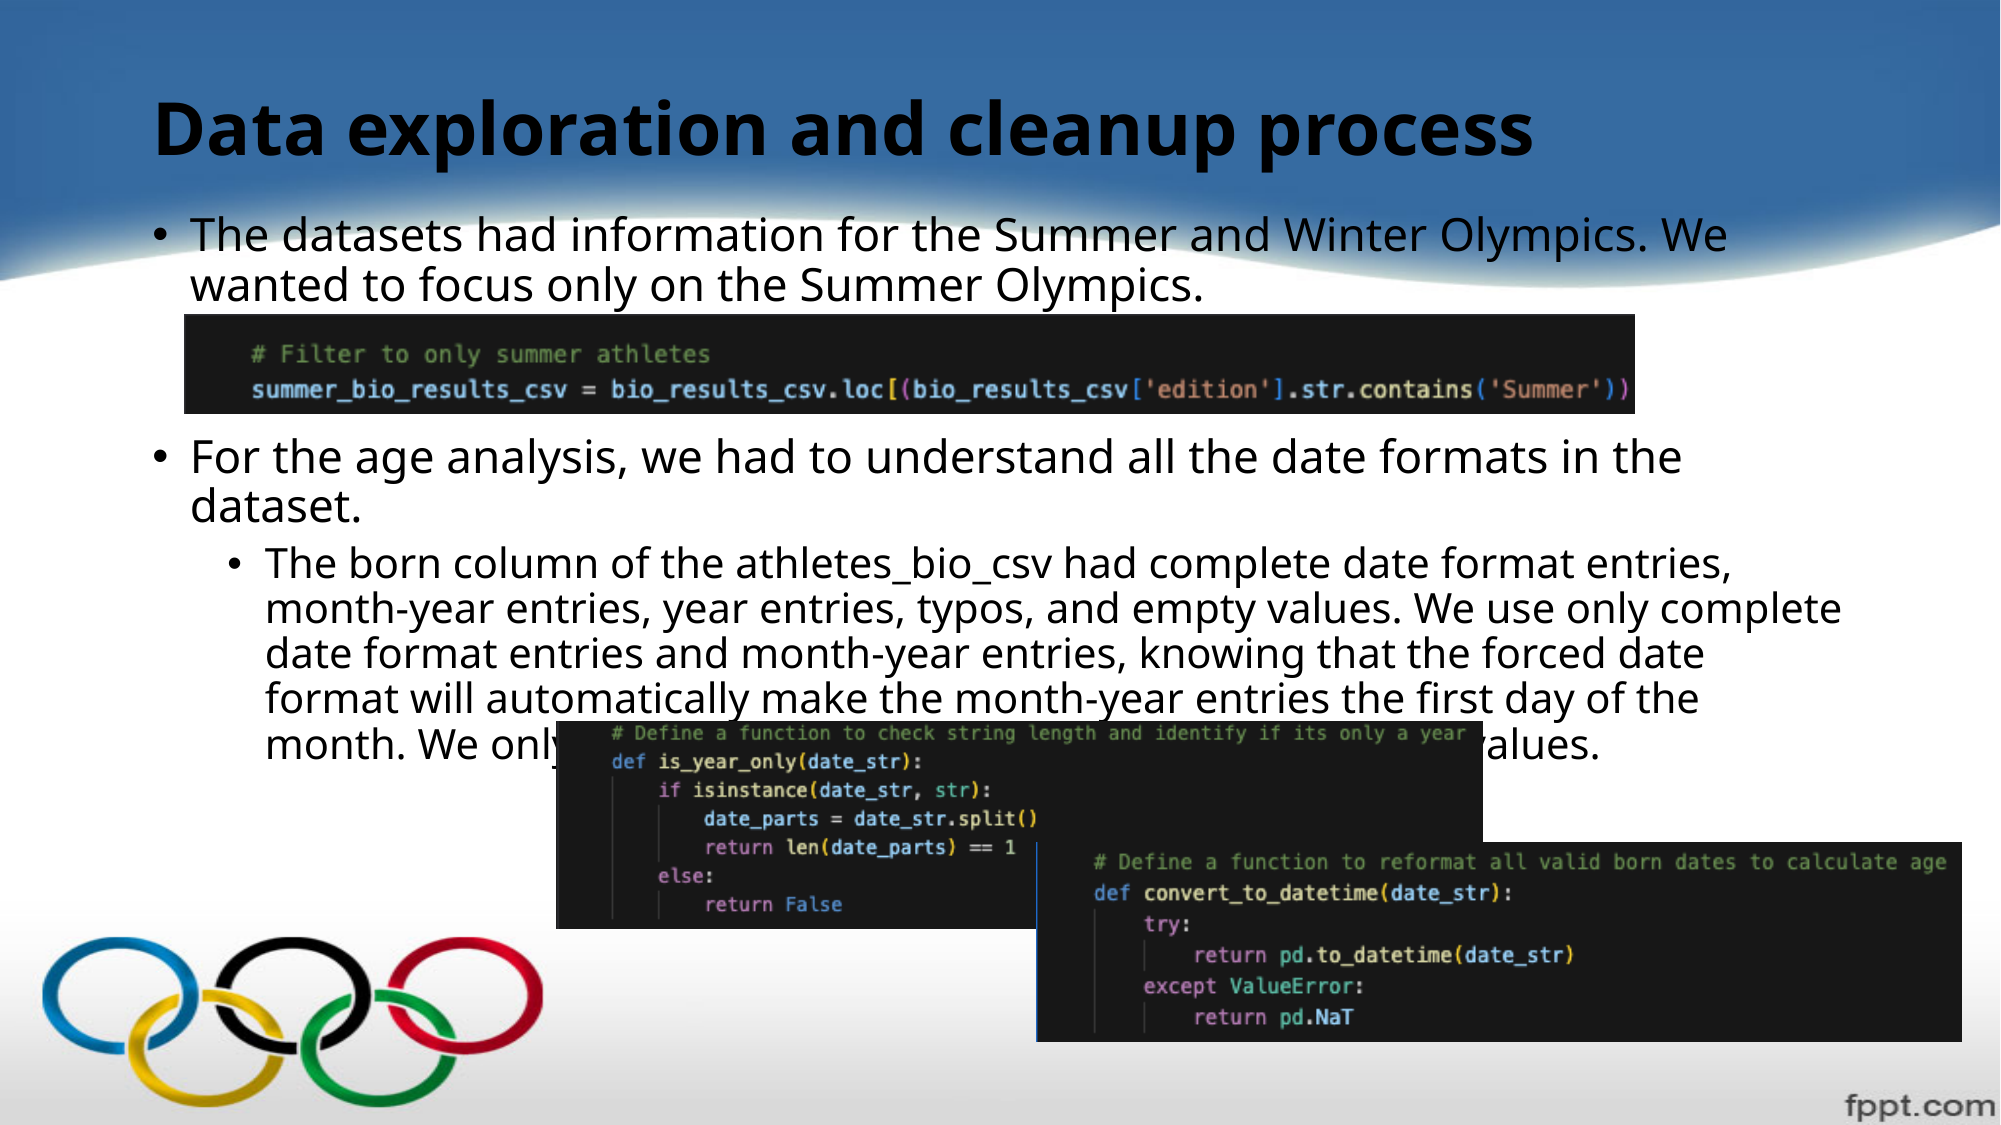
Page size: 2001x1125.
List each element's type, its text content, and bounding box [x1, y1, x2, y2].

title Data exploration and cleanup process [137, 59, 1863, 204]
list The datasets had information for the Summer and Winter Olympics. We wanted to focus only on the Summer Olympics. For the age analysis, we had to understand all the date formats in the dataset. The born column of the athletes_bio_csv had complete date format entries, month-year entries, year entries, typos, and empty values. We use only complete date format entries and month-year entries, knowing that the forced date format will automatically make the month-year entries the first day of the month. We only discarded the year entries, typos, and empty values. [137, 204, 1863, 889]
picture [0, 0, 2001, 1125]
